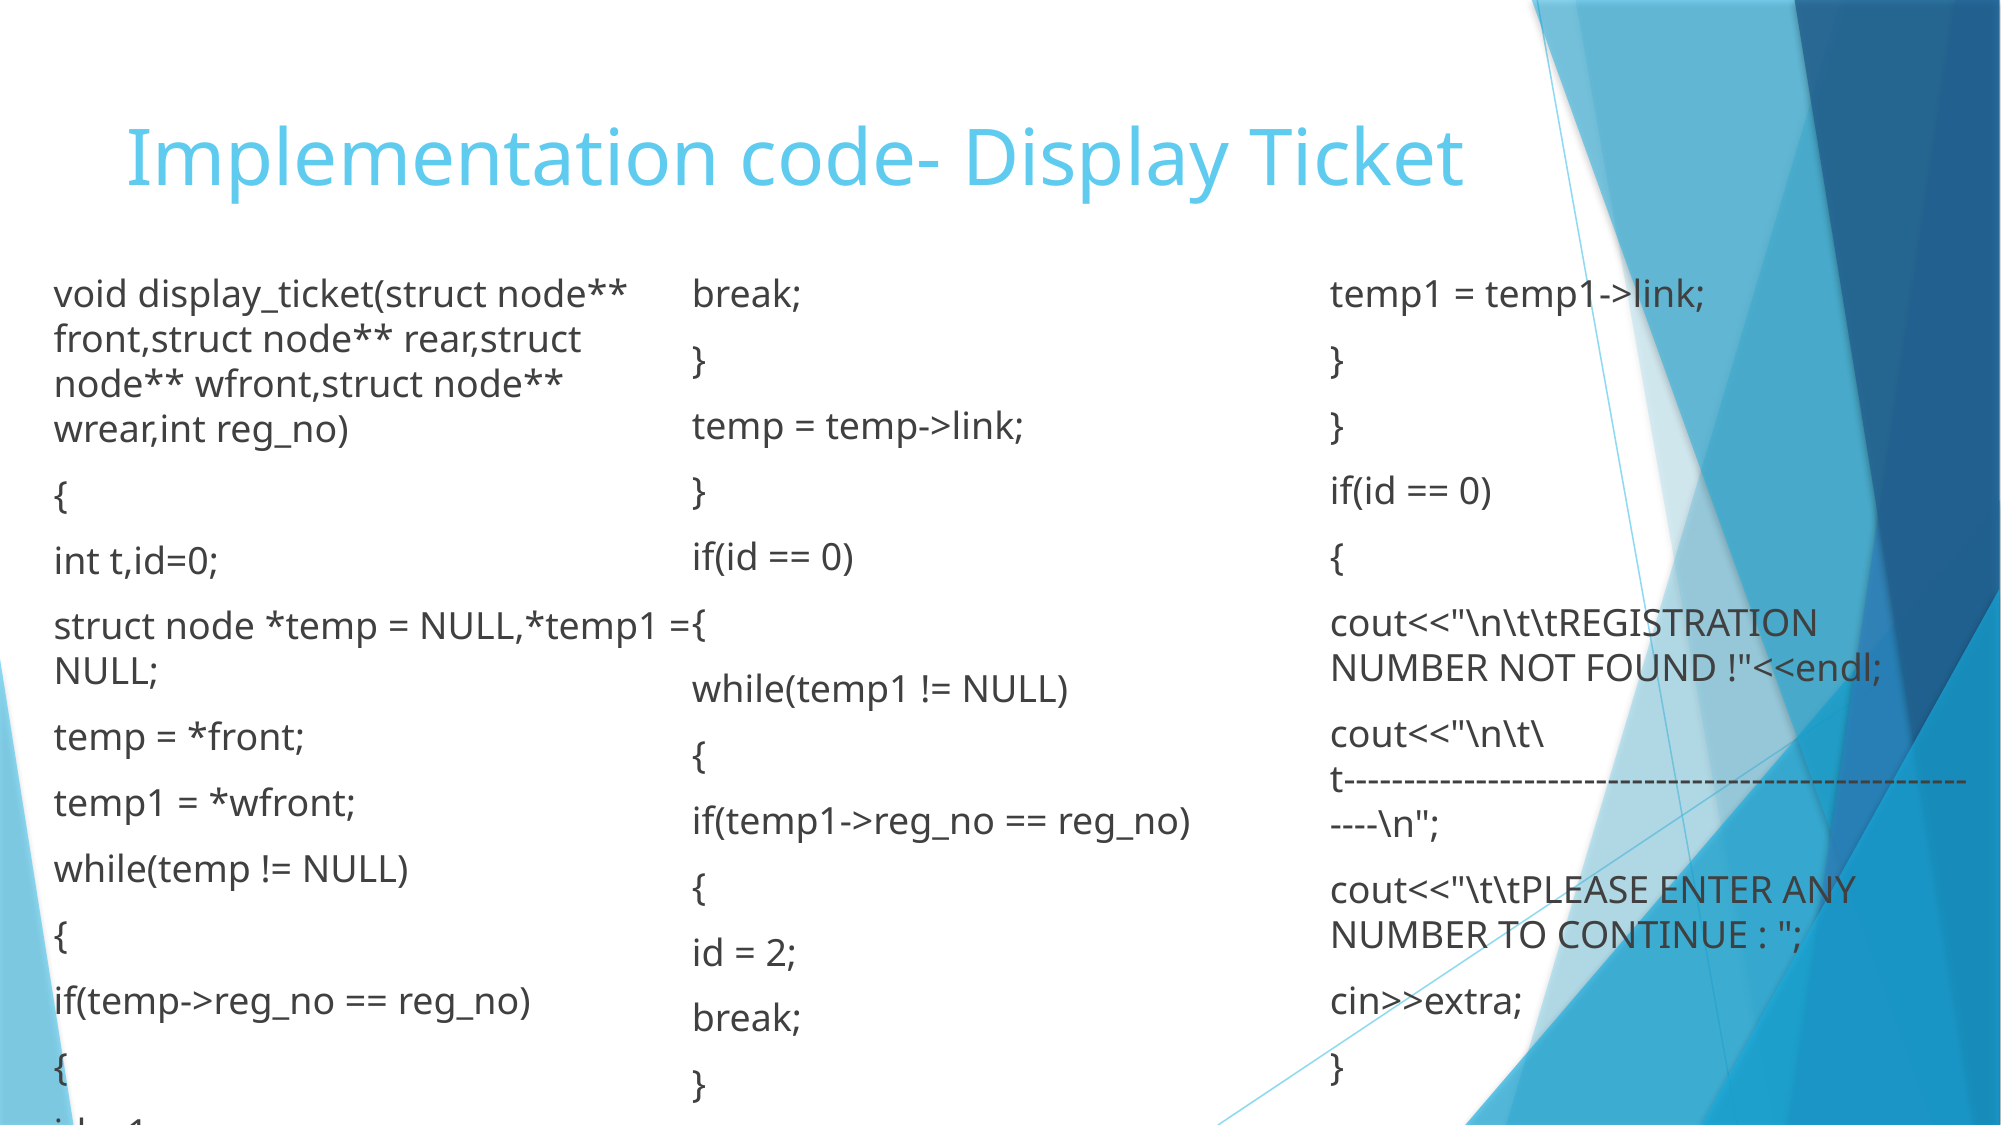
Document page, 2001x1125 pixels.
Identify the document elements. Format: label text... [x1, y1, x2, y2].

list void display_ticket(struct node** front,struct node** rear,struct node** wfront,struct node** wrear,int reg_no) { int t,id=0; struct node *temp = NULL,*temp1 = NULL; temp = *front; temp1 = *wfront; while(temp != NULL) { if(temp->reg_no == reg_no) { id = 1; break; } temp = temp->link; } if(id == 0) { while(temp1 != NULL) { if(temp1->reg_no == reg_no) { id = 2; break; } temp1 = temp1->link; } } if(id == 0) { cout<<"\n\t\tREGISTRATION NUMBER NOT FOUND !"<<endl; cout<<"\n\t\t--------------------------------------------------------\n"; cout<<"\t\tPLEASE ENTER ANY NUMBER TO CONTINUE : "; cin>>extra; } [38, 262, 1984, 1107]
title Implementation code- Display Ticket [111, 99, 1522, 234]
